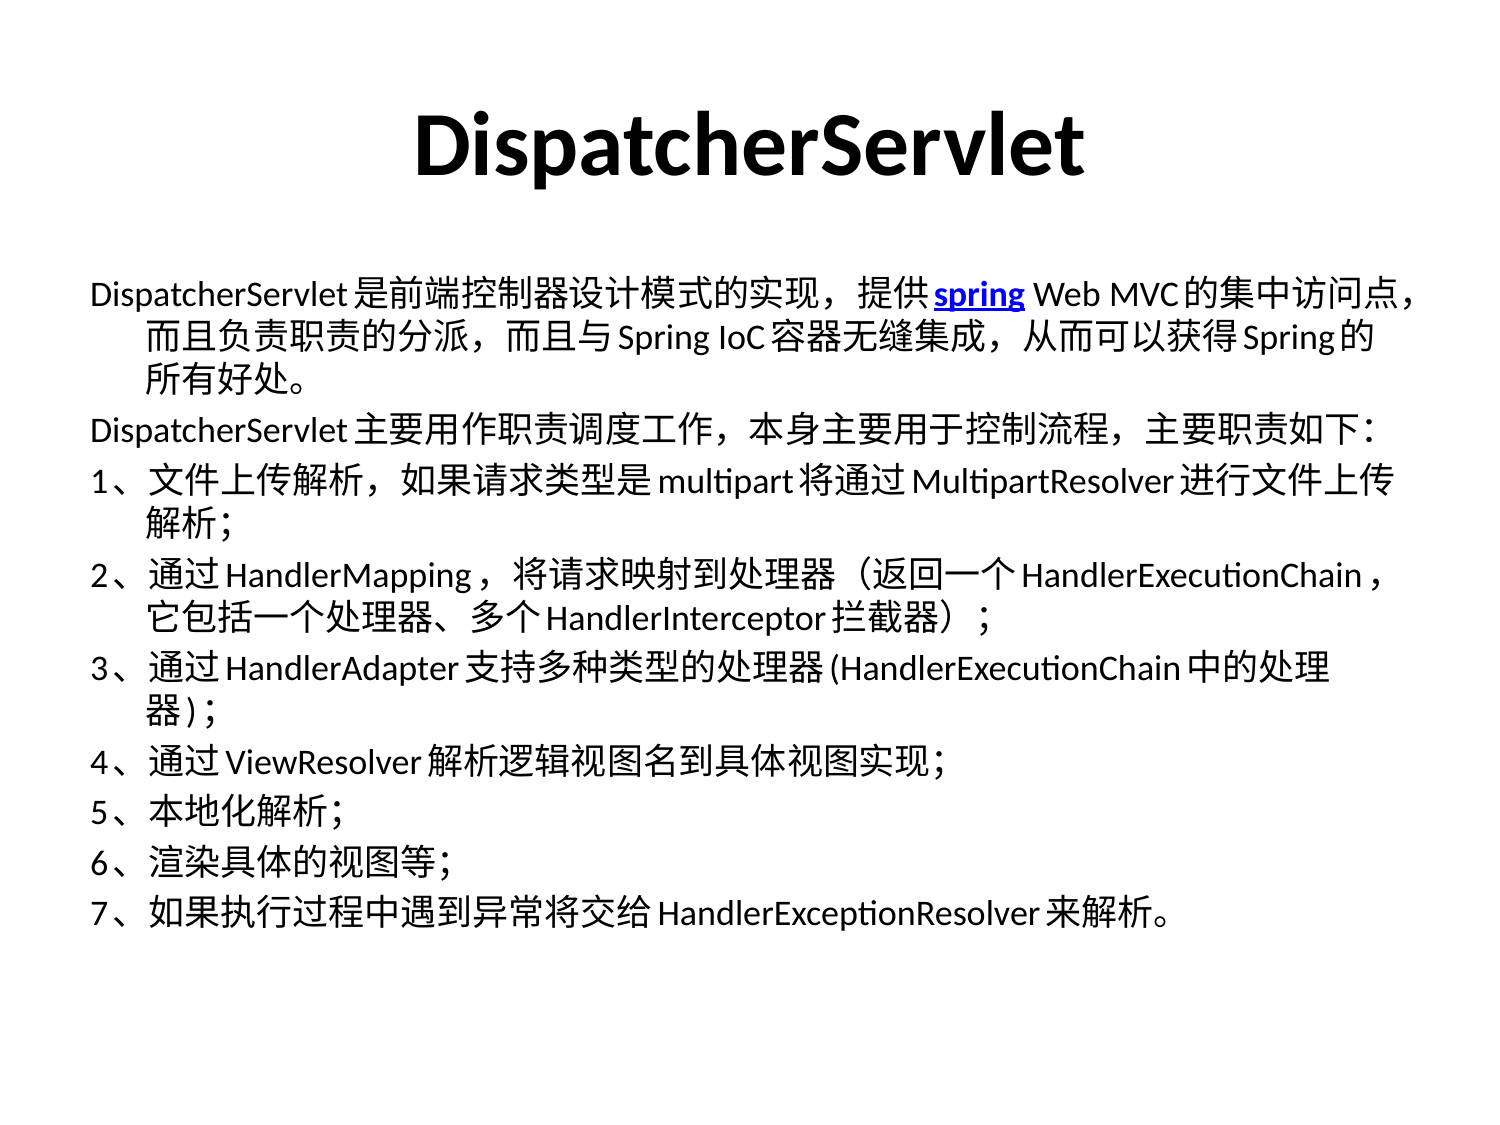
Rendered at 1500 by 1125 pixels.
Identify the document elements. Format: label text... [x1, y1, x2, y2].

list DispatcherServlet是前端控制器设计模式的实现，提供spring Web MVC的集中访问点，而且负责职责的分派，而且与Spring IoC容器无缝集成，从而可以获得Spring的所有好处。 DispatcherServlet主要用作职责调度工作，本身主要用于控制流程，主要职责如下： 1、文件上传解析，如果请求类型是multipart将通过MultipartResolver进行文件上传解析； 2、通过HandlerMapping，将请求映射到处理器（返回一个HandlerExecutionChain，它包括一个处理器、多个HandlerInterceptor拦截器）； 3、通过HandlerAdapter支持多种类型的处理器(HandlerExecutionChain中的处理器)； 4、通过ViewResolver解析逻辑视图名到具体视图实现； 5、本地化解析； 6、渲染具体的视图等； 7、如果执行过程中遇到异常将交给HandlerExceptionResolver来解析。 [75, 262, 1425, 1005]
title DispatcherServlet [75, 45, 1425, 233]
